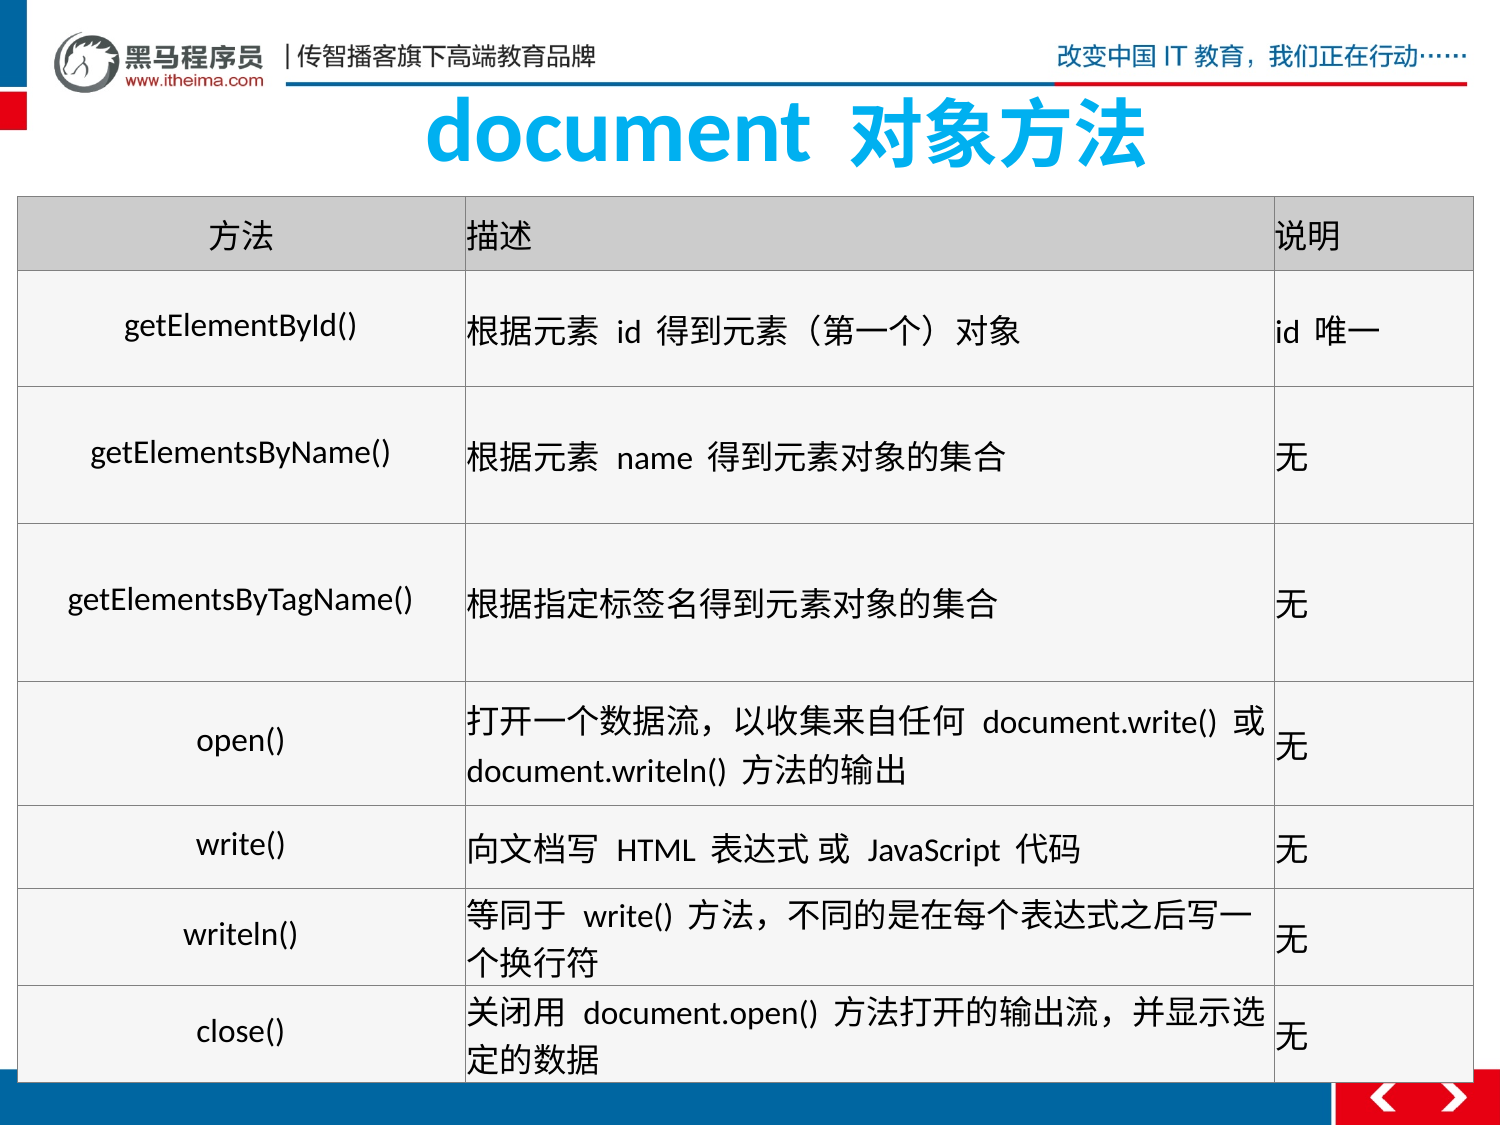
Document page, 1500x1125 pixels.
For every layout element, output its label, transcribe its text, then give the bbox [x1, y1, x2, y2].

table_cell 无 [1275, 524, 1473, 681]
table_cell 向文档写 HTML 表达式 或 JavaScript 代码 [466, 806, 1274, 888]
title document 对象方法 [111, 31, 1462, 196]
table_cell 无 [1275, 682, 1473, 805]
table_cell getElementsByTagName() [18, 524, 465, 681]
table_cell close() [18, 986, 465, 1082]
table_cell 无 [1275, 889, 1473, 985]
table_cell getElementsByName() [18, 387, 465, 523]
table_cell 根据元素 name 得到元素对象的集合 [466, 387, 1274, 523]
table_cell open() [18, 682, 465, 805]
picture [0, 0, 1500, 1125]
table_header 方法 [18, 197, 465, 270]
table_cell 等同于 write() 方法，不同的是在每个表达式之后写一个换行符 [466, 889, 1274, 985]
table_cell getElementById() [18, 271, 465, 386]
table_cell 无 [1275, 806, 1473, 888]
table_cell 打开一个数据流，以收集来自任何 document.write() 或 document.writeln() 方法的输出 [466, 682, 1274, 805]
table_cell writeln() [18, 889, 465, 985]
table_cell 无 [1275, 986, 1473, 1082]
table_cell id 唯一 [1275, 271, 1473, 386]
table_cell write() [18, 806, 465, 888]
table_header 描述 [466, 197, 1274, 270]
table_cell 无 [1275, 387, 1473, 523]
table_header 说明 [1275, 197, 1473, 270]
table_cell 关闭用 document.open() 方法打开的输出流，并显示选定的数据 [466, 986, 1274, 1082]
table_cell 根据元素 id 得到元素（第一个）对象 [466, 271, 1274, 386]
table_cell 根据指定标签名得到元素对象的集合 [466, 524, 1274, 681]
